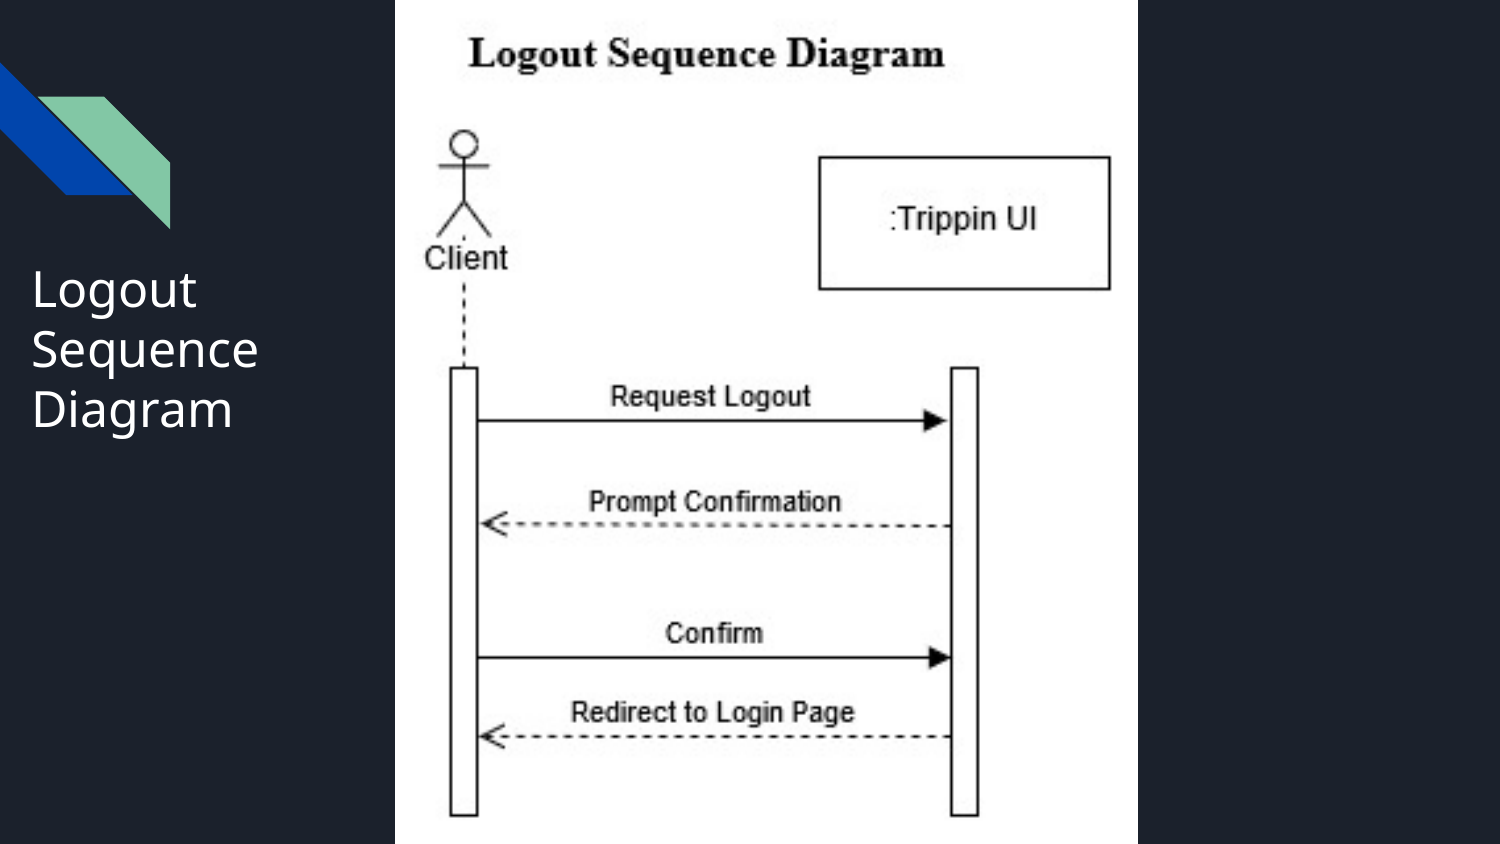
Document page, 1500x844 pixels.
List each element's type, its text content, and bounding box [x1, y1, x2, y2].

text_box Logout Sequence Diagram [16, 242, 378, 488]
picture [395, 0, 1138, 844]
